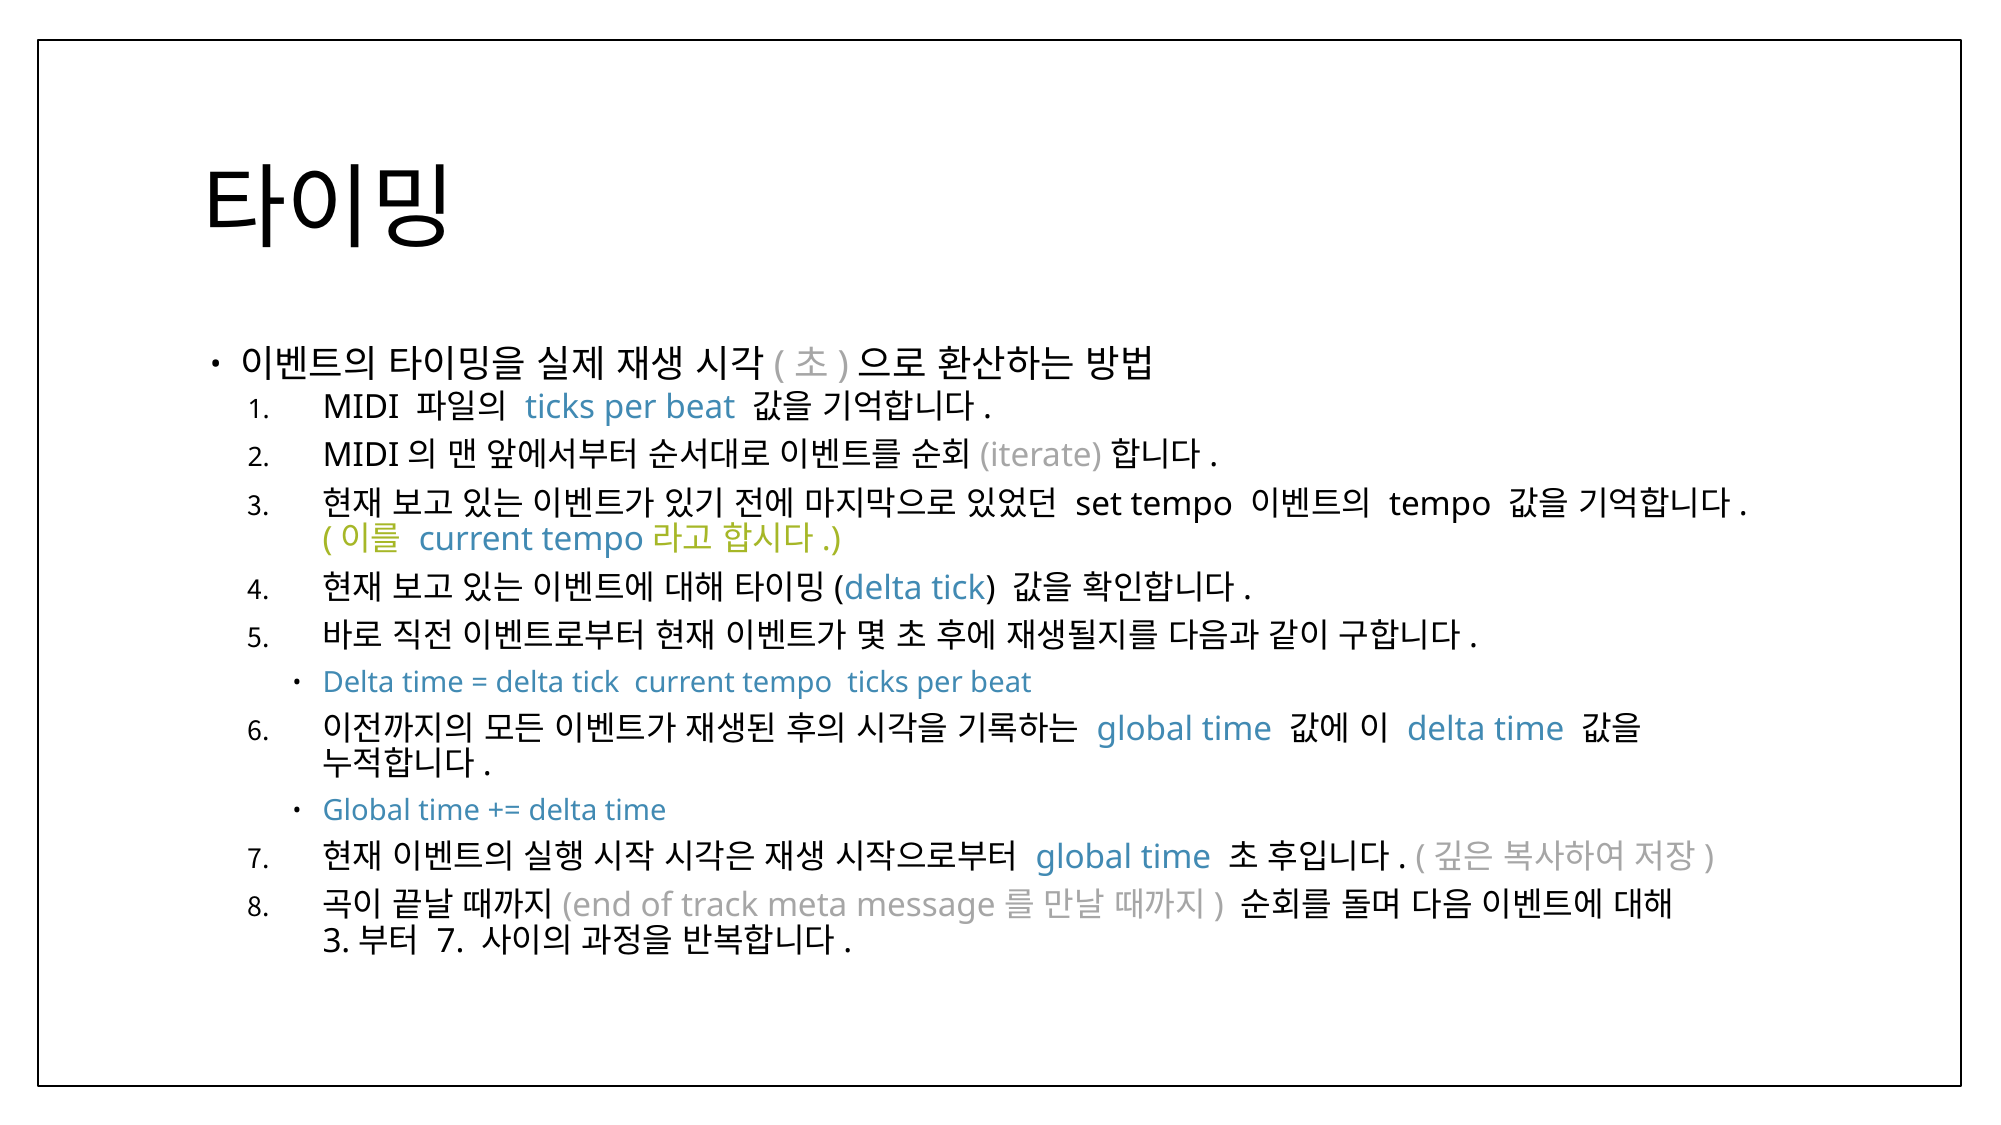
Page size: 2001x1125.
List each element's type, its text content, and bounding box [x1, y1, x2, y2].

title 타이밍 [187, 99, 1808, 323]
